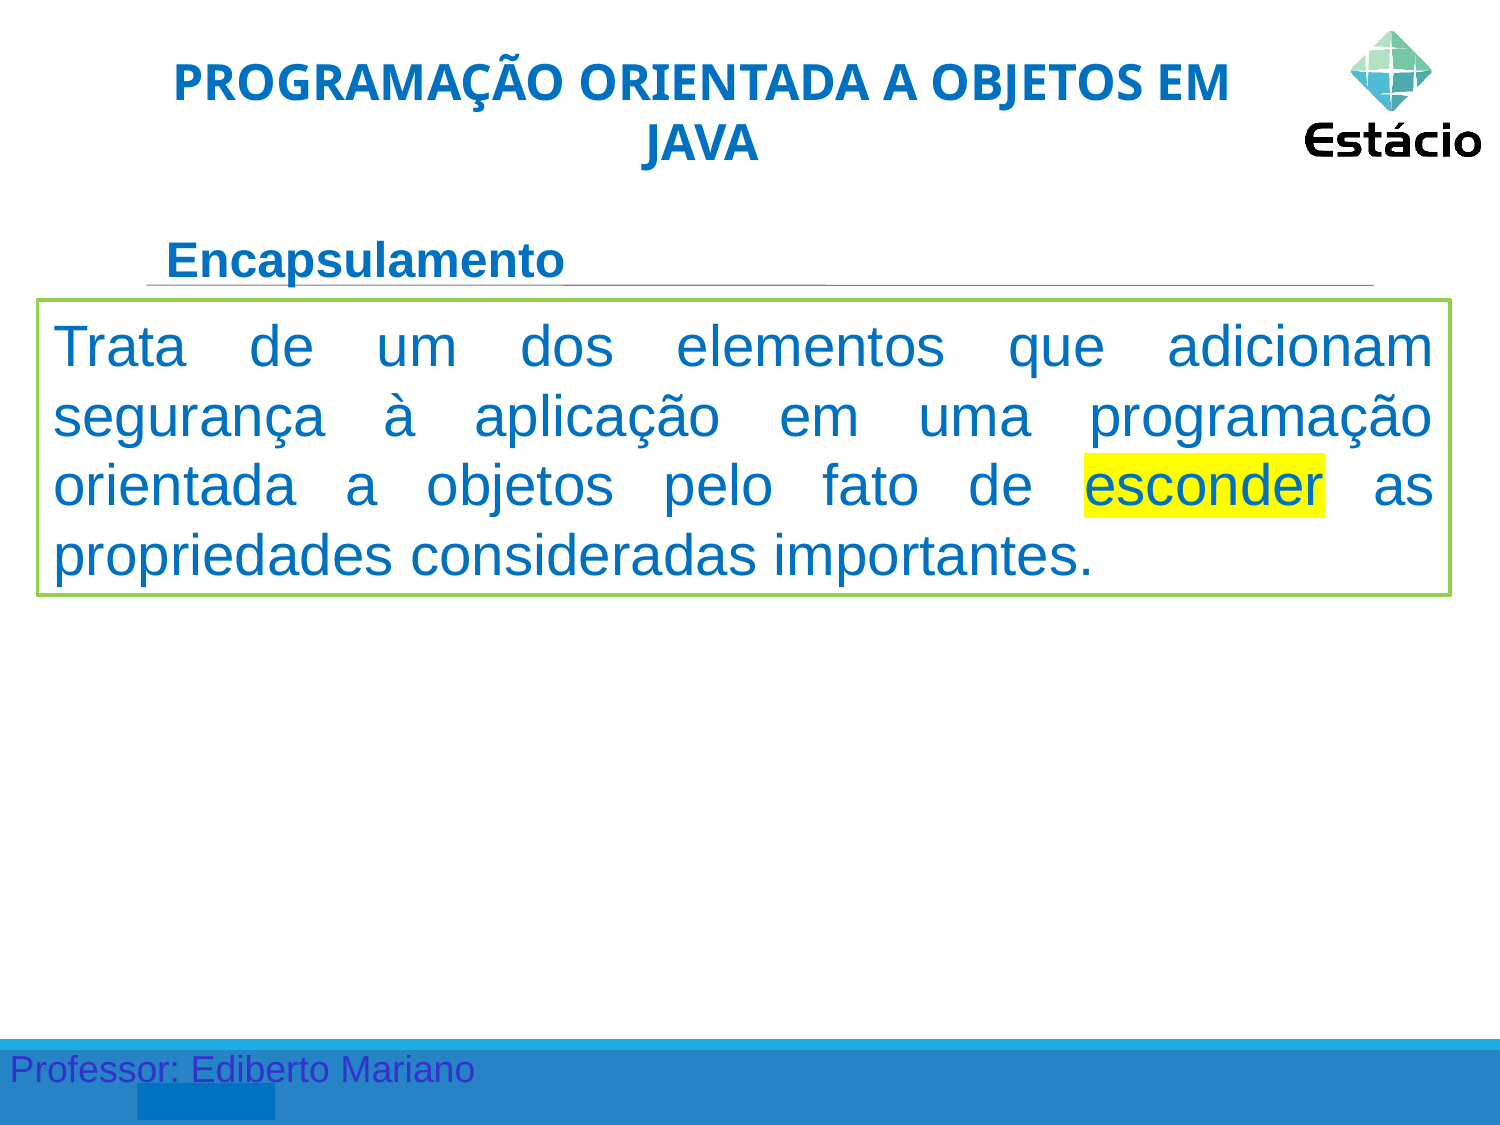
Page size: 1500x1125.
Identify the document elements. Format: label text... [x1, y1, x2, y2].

picture [1305, 29, 1481, 157]
text_box Trata de um dos elementos que adicionam segurança à aplicação em uma programação orientada a objetos pelo fato de esconder as propriedades consideradas importantes. [37, 299, 1450, 596]
text_box Encapsulamento [149, 219, 1450, 296]
text_box PROGRAMAÇÃO ORIENTADA A OBJETOS EM JAVA [155, 99, 1250, 179]
